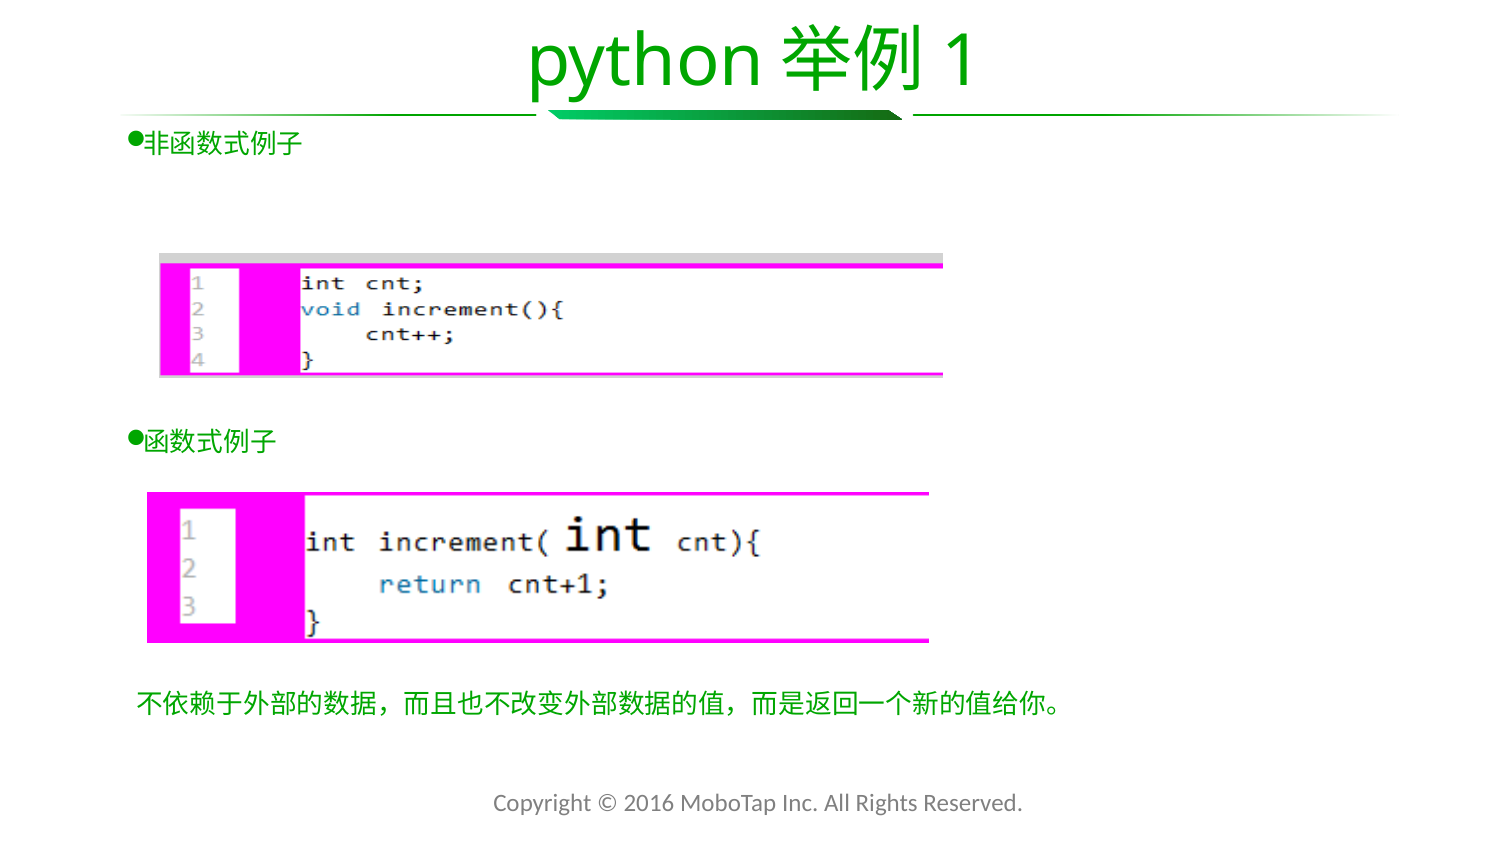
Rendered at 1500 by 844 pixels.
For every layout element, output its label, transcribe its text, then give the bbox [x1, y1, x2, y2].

picture [147, 492, 929, 643]
list 非函数式例子 函数式例子 不依赖于外部的数据，而且也不改变外部数据的值，而是返回一个新的值给你。 [111, 119, 1400, 768]
text_box Copyright © 2016 MoboTap Inc. All Rights Reserved. [301, 778, 1223, 824]
title python举例1 [110, 6, 1398, 108]
picture [159, 253, 943, 378]
